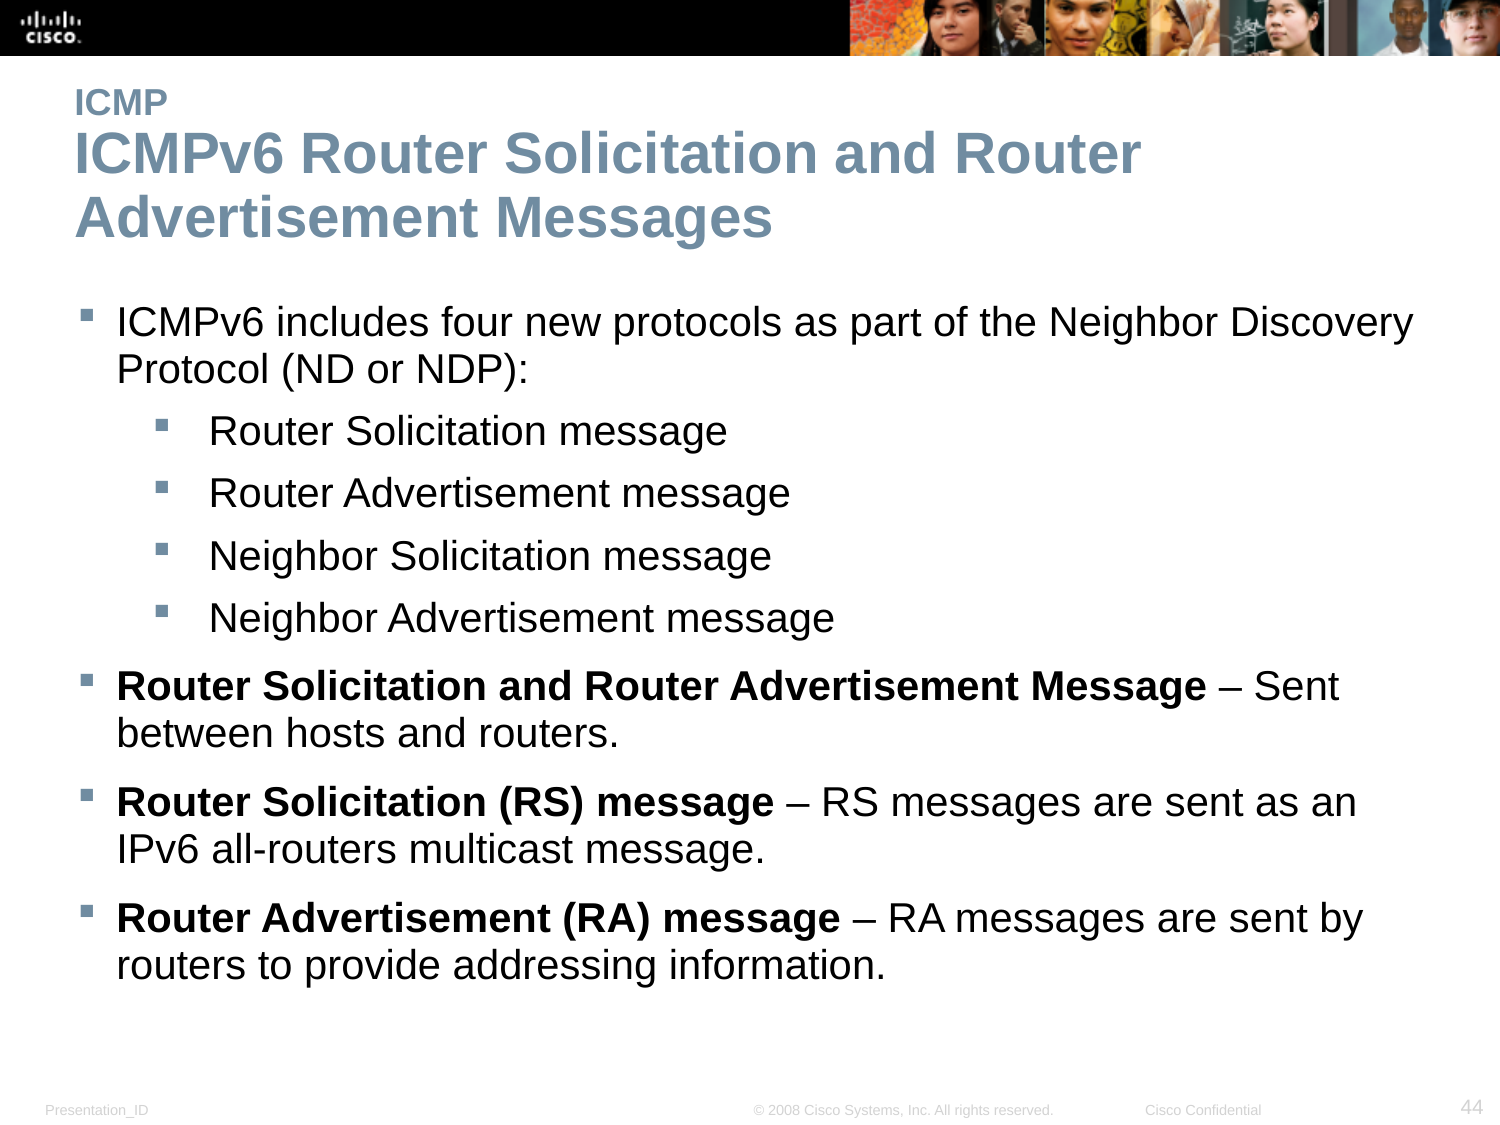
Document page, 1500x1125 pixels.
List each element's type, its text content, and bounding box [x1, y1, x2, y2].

list ICMPv6 includes four new protocols as part of the Neighbor Discovery Protocol (ND or NDP): Router Solicitation message Router Advertisement message Neighbor Solicitation message Neighbor Advertisement message Router Solicitation and Router Advertisement Message – Sent between hosts and routers. Router Solicitation (RS) message – RS messages are sent as an IPv6 all-routers multicast message. Router Advertisement (RA) message – RA messages are sent by routers to provide addressing information. [63, 291, 1442, 1095]
title ICMP ICMPv6 Router Solicitation and Router Advertisement Messages [61, 37, 1500, 257]
picture [0, 0, 1500, 56]
